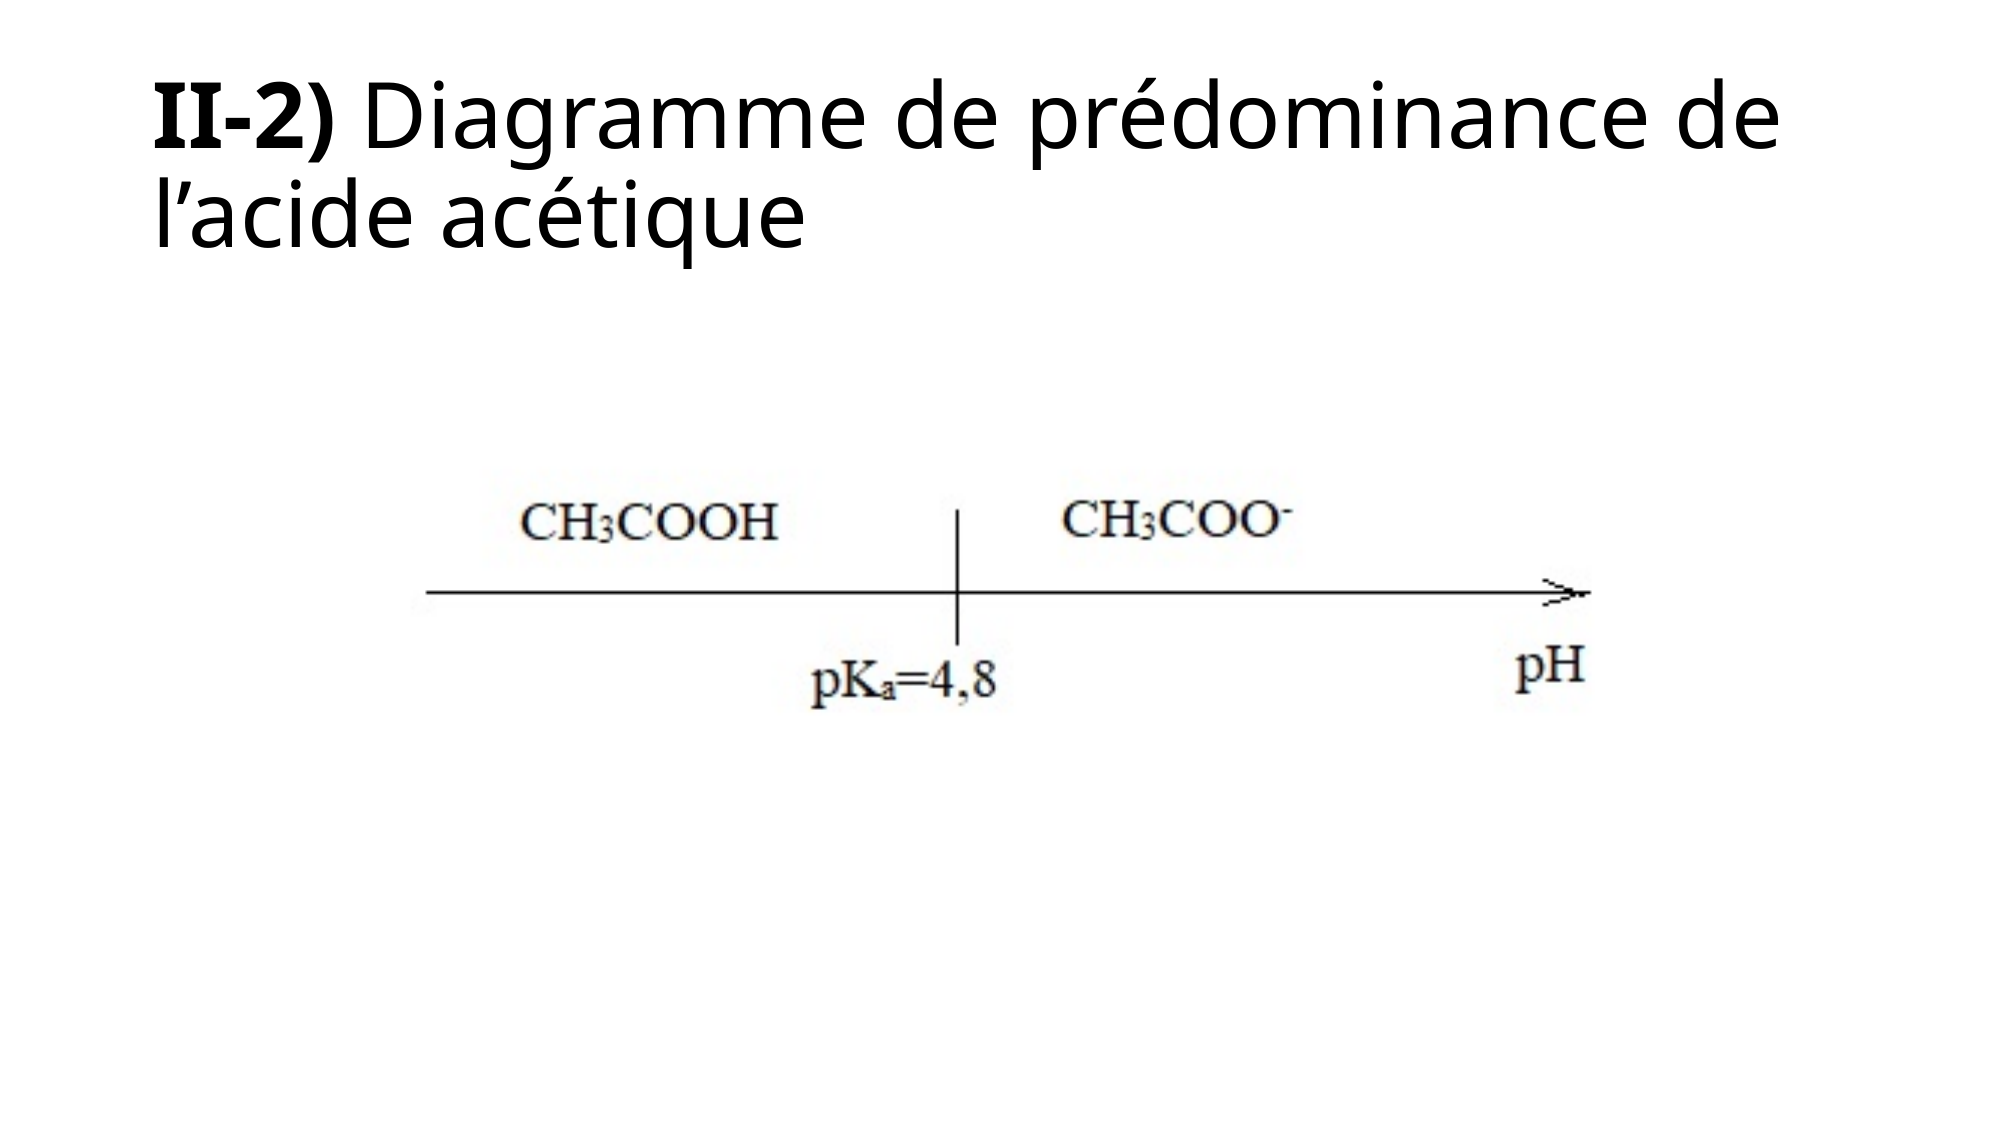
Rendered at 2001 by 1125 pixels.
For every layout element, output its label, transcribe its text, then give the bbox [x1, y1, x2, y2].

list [388, 423, 1652, 737]
title II-2) Diagramme de prédominance de l’acide acétique [137, 59, 1863, 278]
